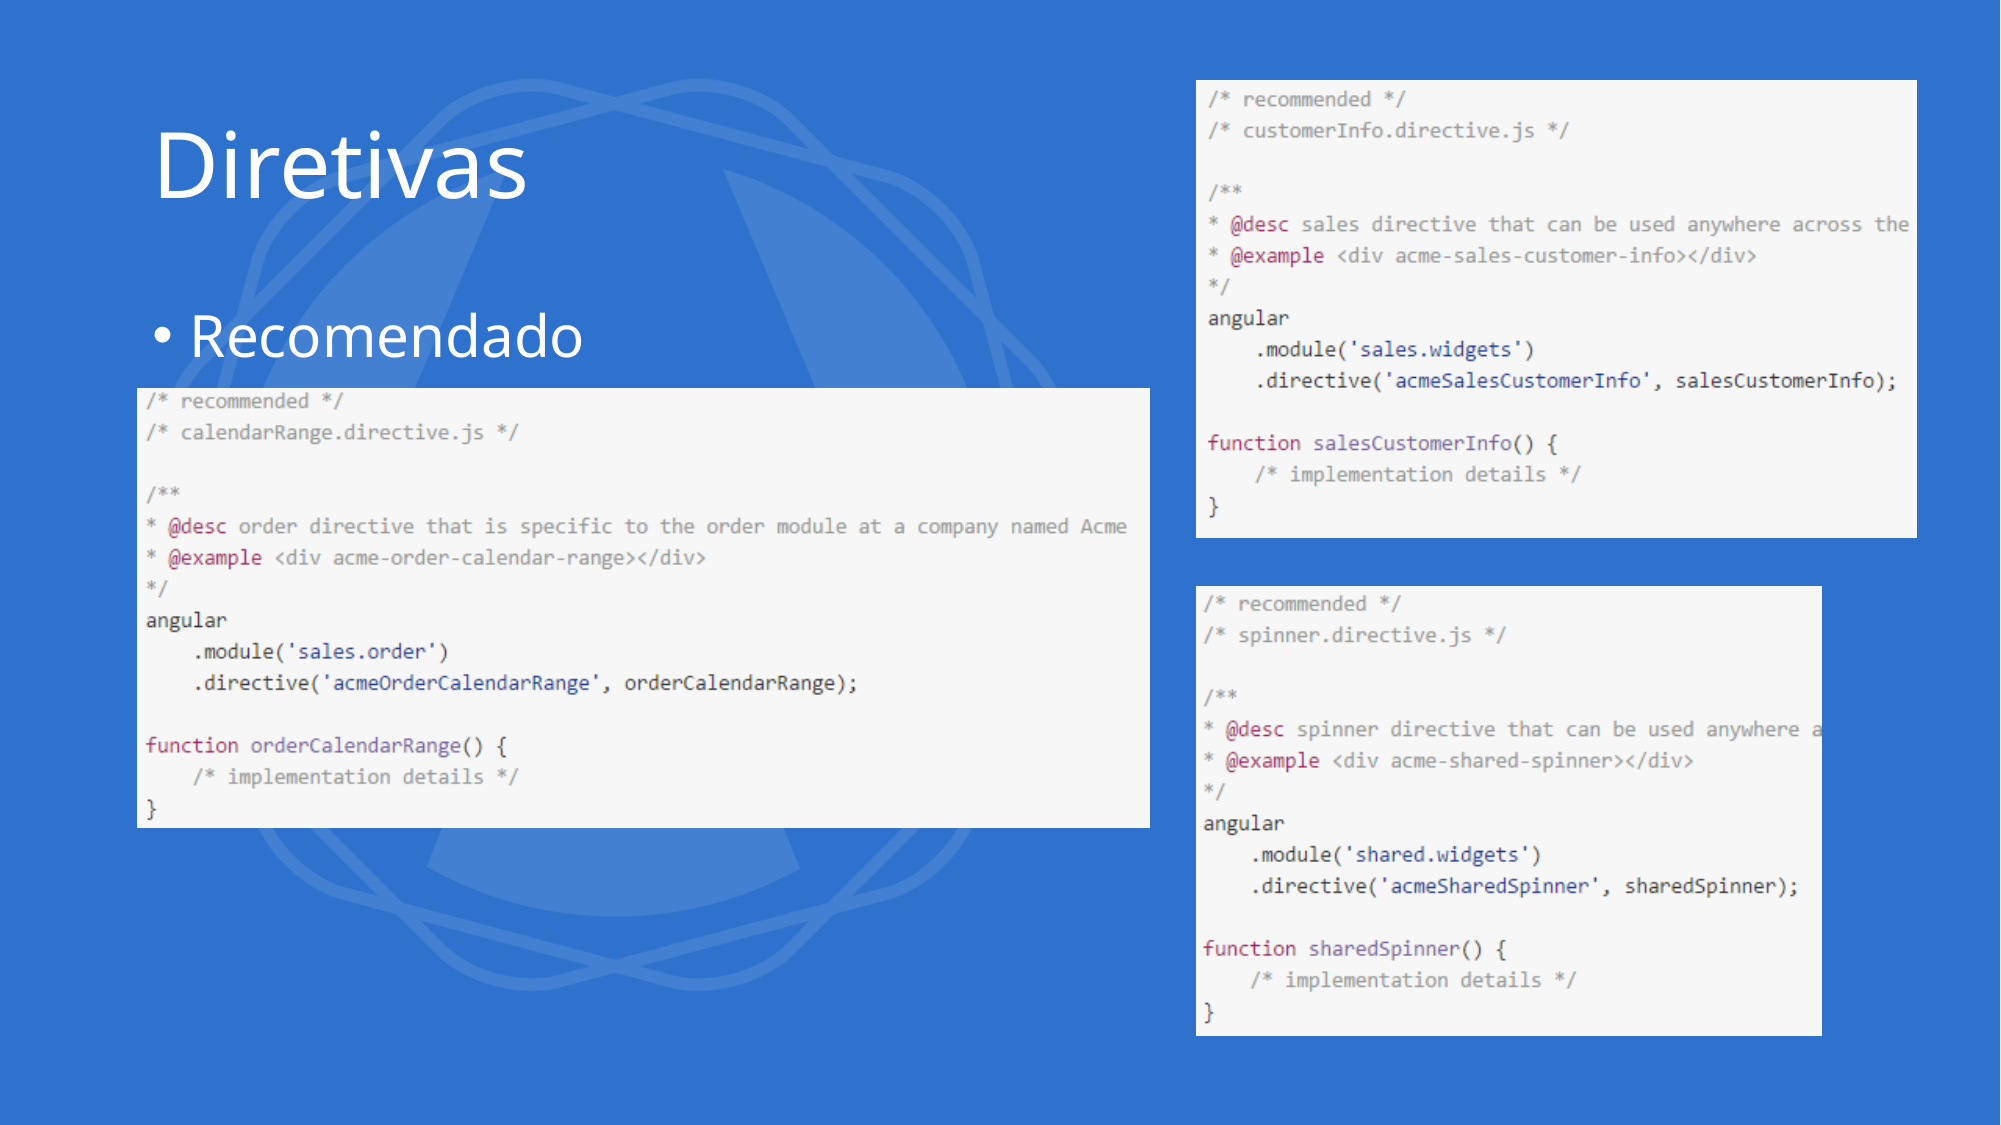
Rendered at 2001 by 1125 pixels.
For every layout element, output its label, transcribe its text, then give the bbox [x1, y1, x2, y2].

title Diretivas [137, 59, 1863, 278]
list Recomendado [137, 299, 1863, 1014]
picture [0, 0, 2001, 1125]
